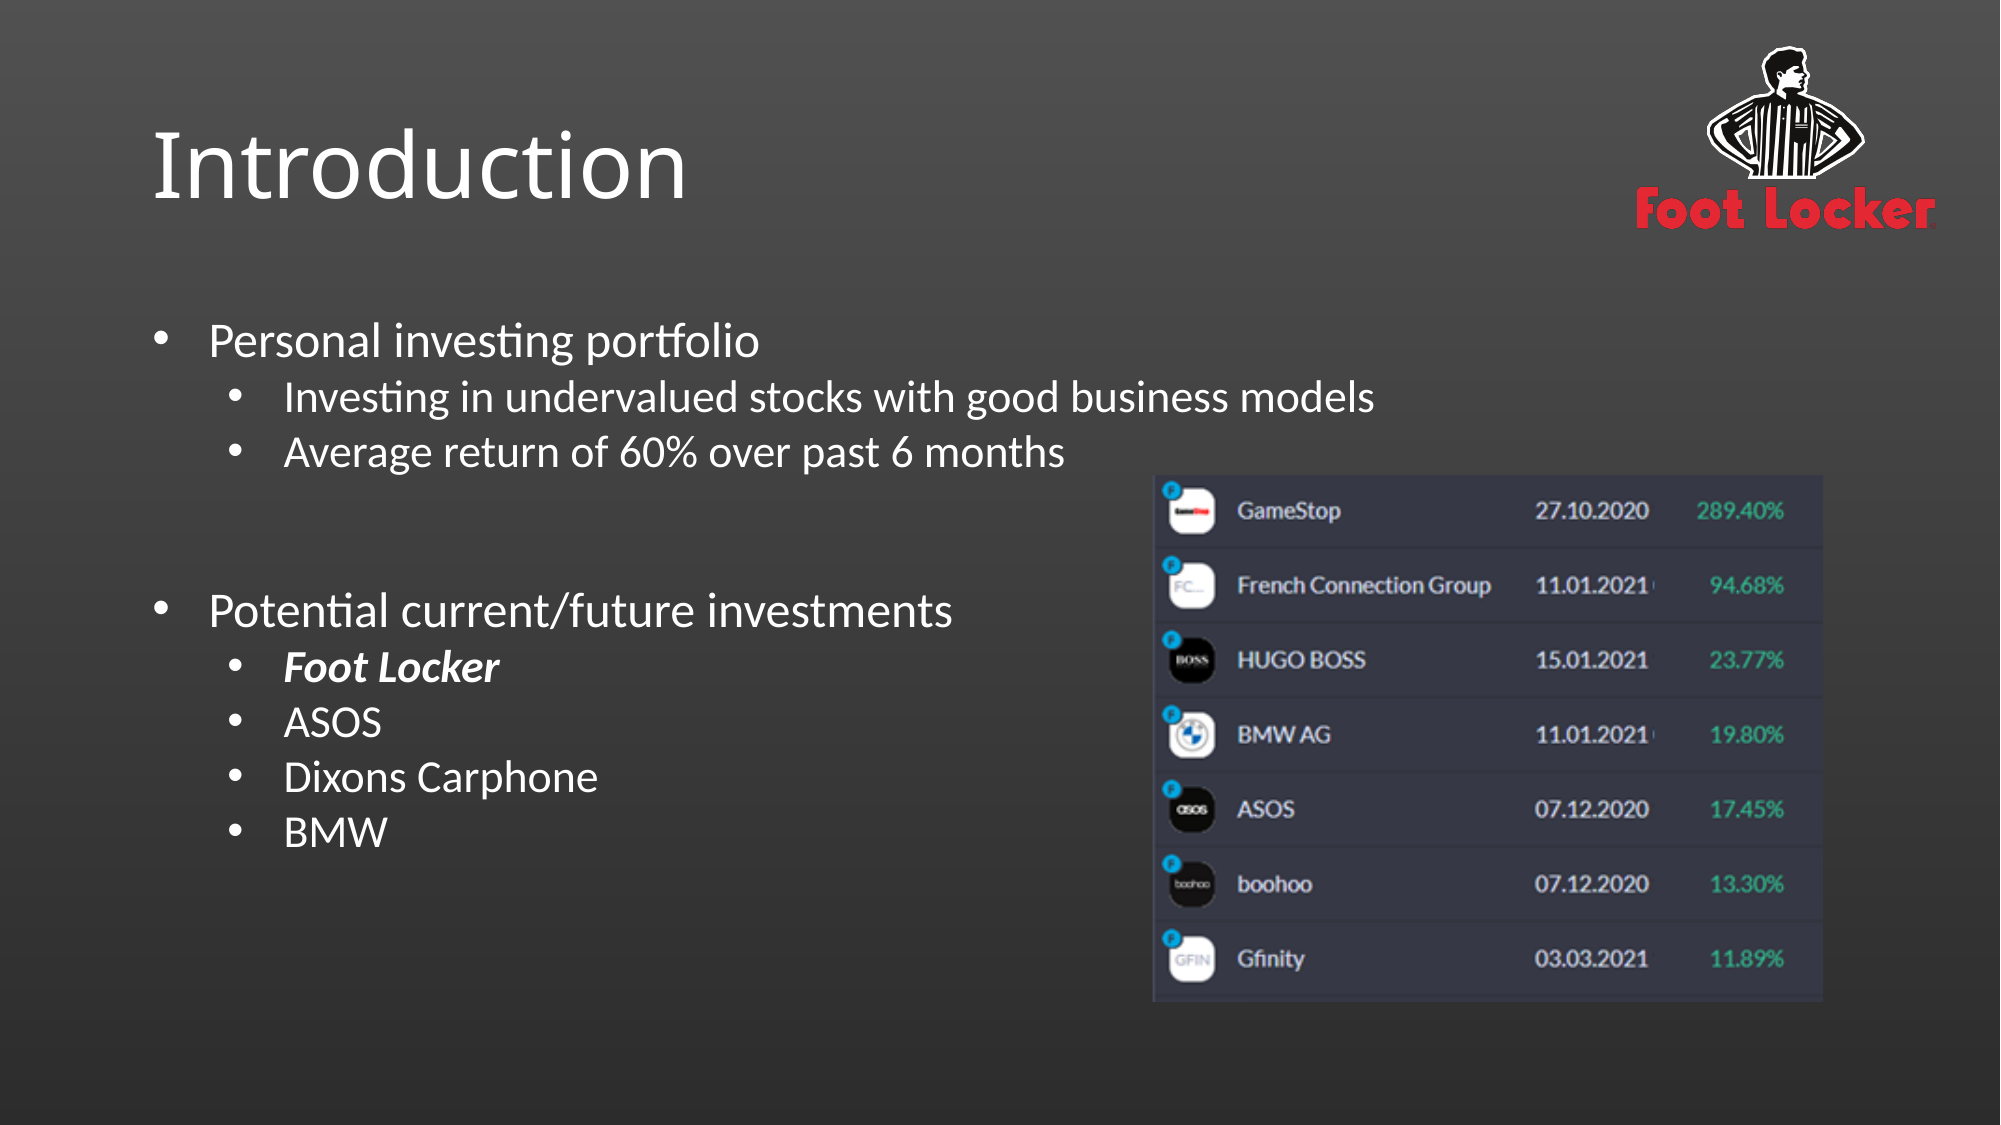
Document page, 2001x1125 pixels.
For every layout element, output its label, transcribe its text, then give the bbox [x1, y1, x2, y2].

picture [1636, 46, 1936, 229]
title Introduction [137, 59, 1863, 278]
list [1152, 475, 1824, 1002]
text_box Personal investing portfolio Investing in undervalued stocks with good business models Average return of 60% over past 6 months Potential current/future investments Foot Locker ASOS Dixons Carphone BMW [137, 299, 1847, 985]
